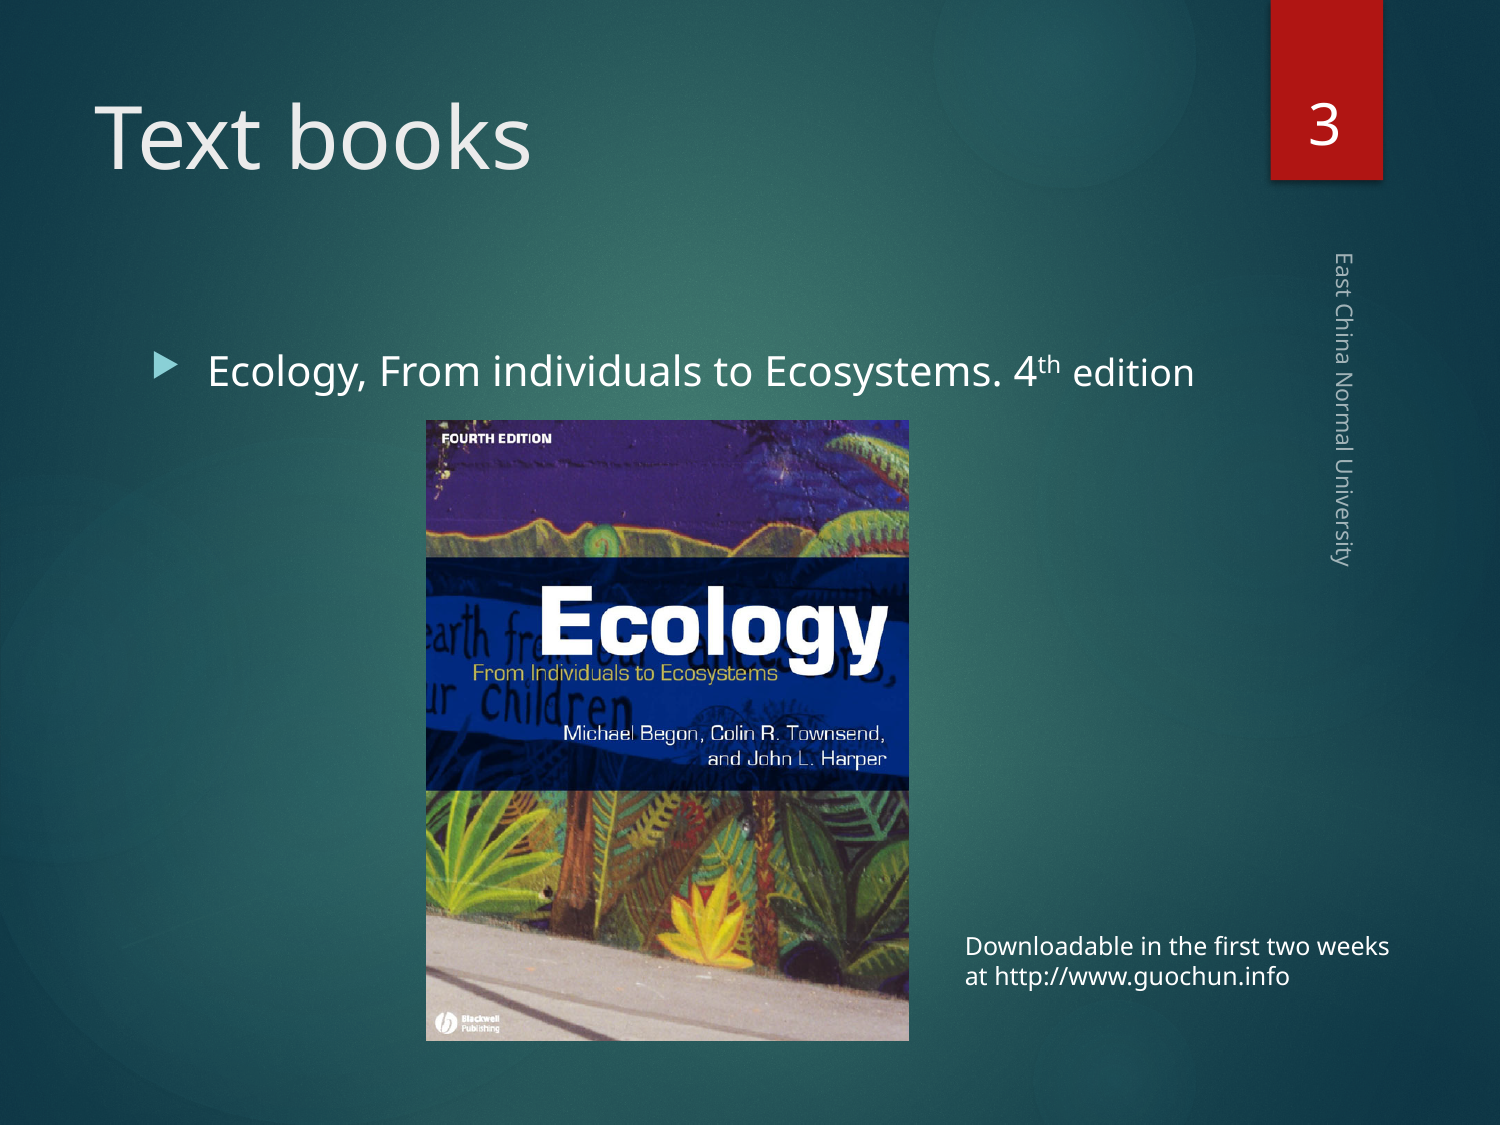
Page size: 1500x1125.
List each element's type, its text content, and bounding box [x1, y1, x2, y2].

text_box Downloadable in the first two weeks at http://www.guochun.info [949, 922, 1434, 998]
list Ecology, From individuals to Ecosystems. 4th edition [135, 336, 1237, 1025]
title Text books [79, 74, 1237, 304]
slide_number 3 [1273, 48, 1378, 175]
footer East China Normal University [1320, 237, 1358, 871]
picture [426, 420, 910, 1041]
